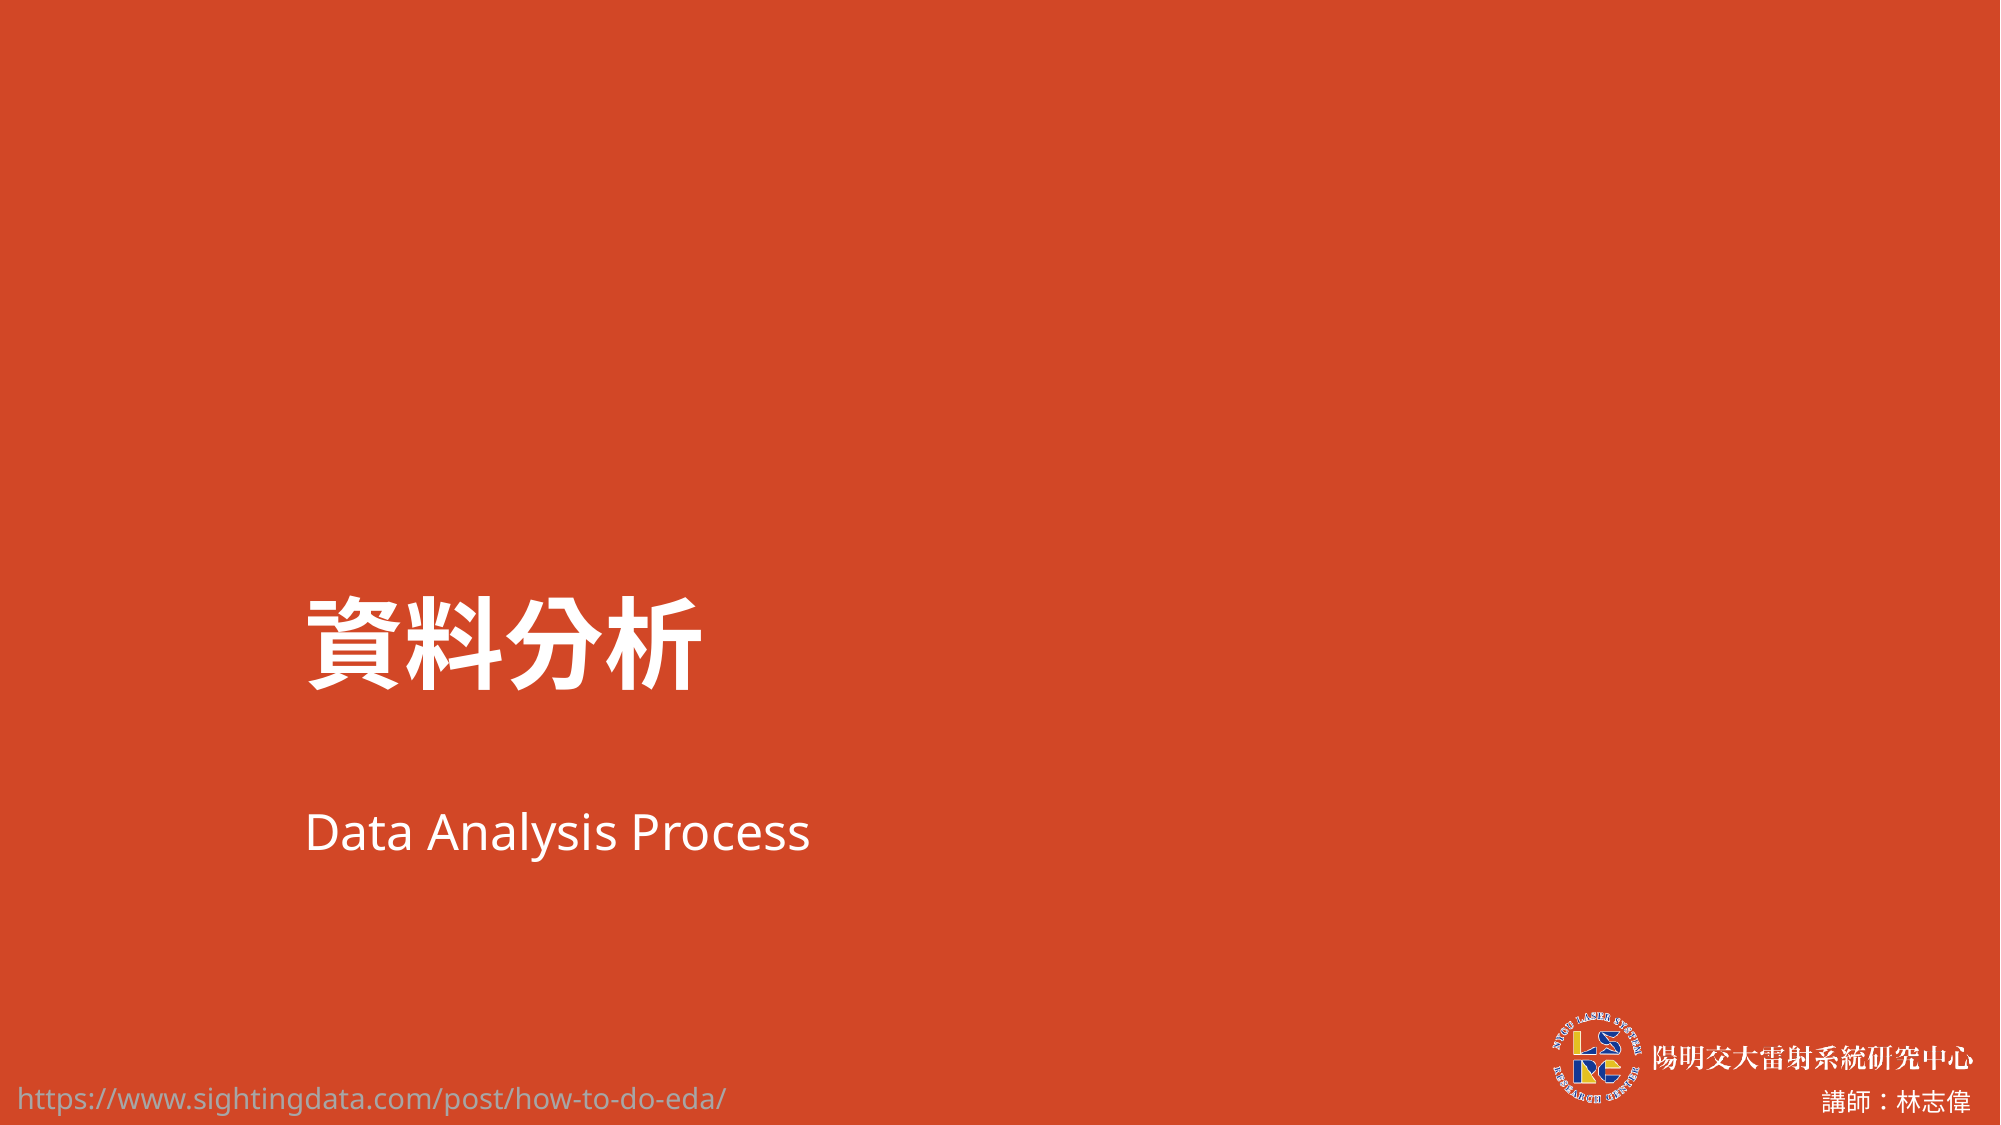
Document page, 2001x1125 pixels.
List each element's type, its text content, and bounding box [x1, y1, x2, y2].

text_box Data Analysis Process [289, 793, 1290, 868]
text_box https://www.sightingdata.com/post/how-to-do-eda/ [2, 1073, 1003, 1123]
title 資料分析 [289, 469, 1892, 709]
picture [1528, 1003, 1987, 1119]
